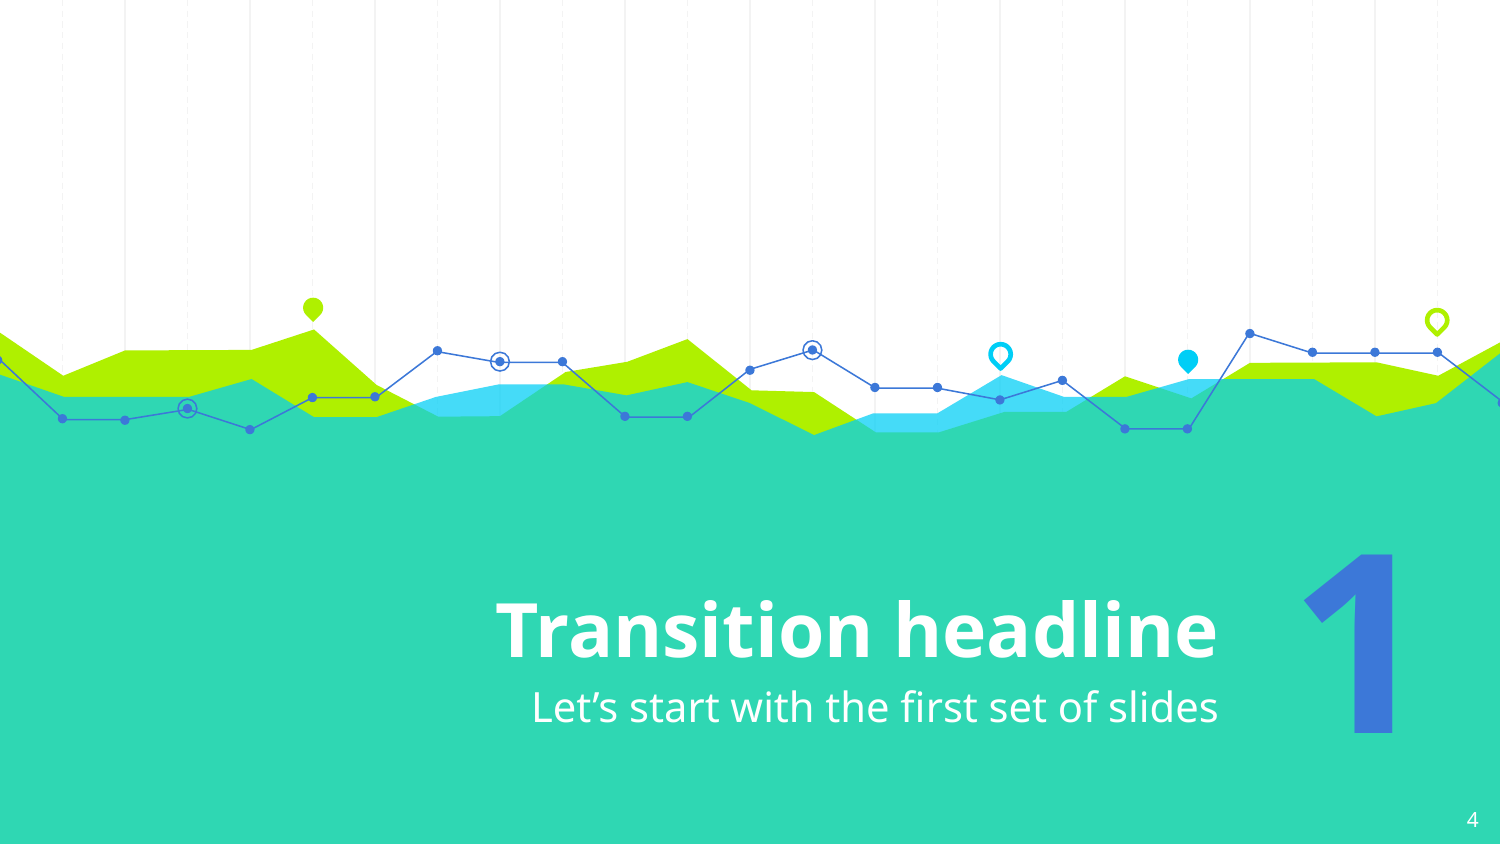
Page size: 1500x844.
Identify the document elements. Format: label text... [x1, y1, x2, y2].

subtitle Let’s start with the first set of slides [378, 665, 1216, 795]
text_box 1 [1216, 600, 1500, 799]
slide_number 4 [1403, 791, 1494, 844]
title Transition headline [378, 497, 1235, 665]
